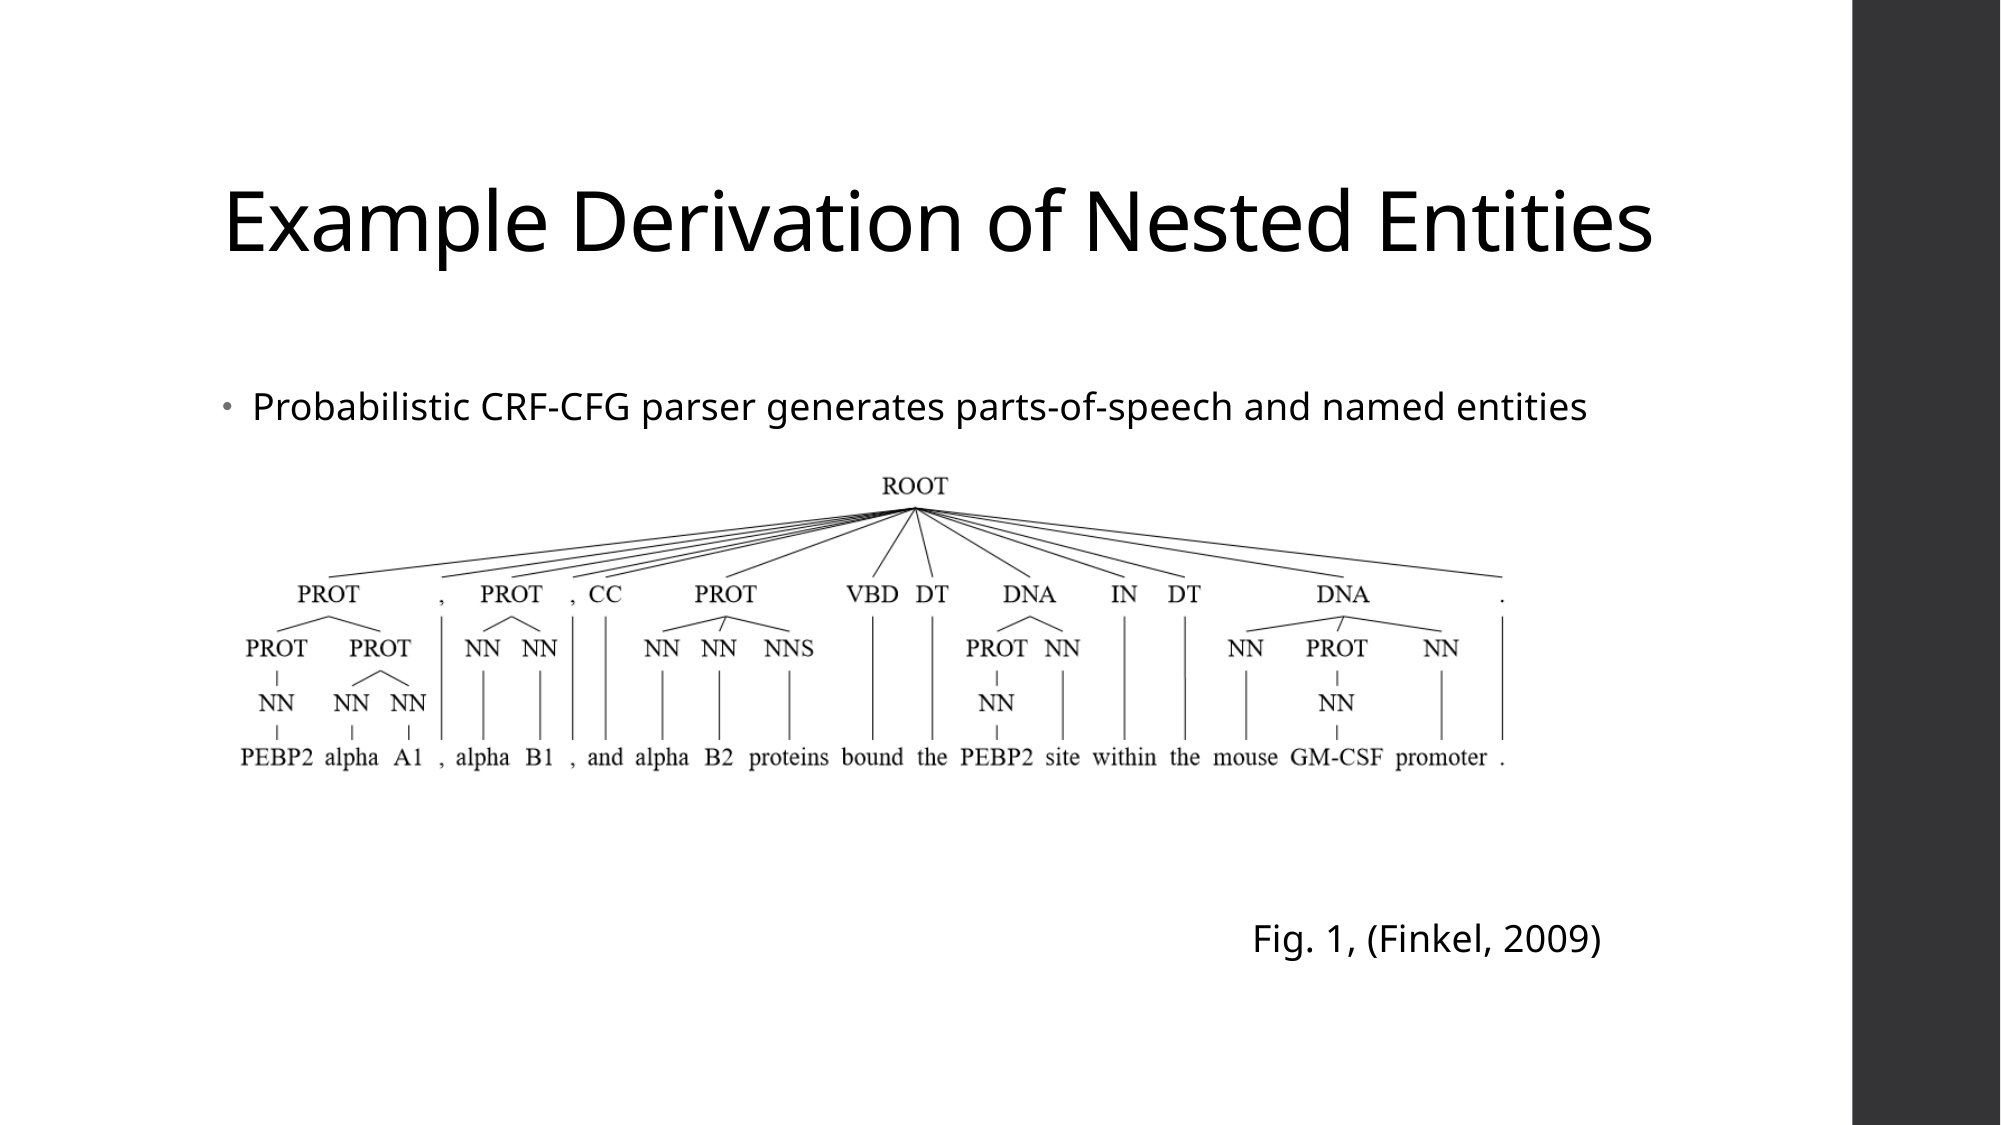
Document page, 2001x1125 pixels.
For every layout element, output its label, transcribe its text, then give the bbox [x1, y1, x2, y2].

title Example Derivation of Nested Entities [206, 60, 1797, 278]
picture [238, 461, 1521, 795]
list Probabilistic CRF-CFG parser generates parts-of-speech and named entities Fig. 1, (Finkel, 2009) [206, 299, 1617, 1014]
